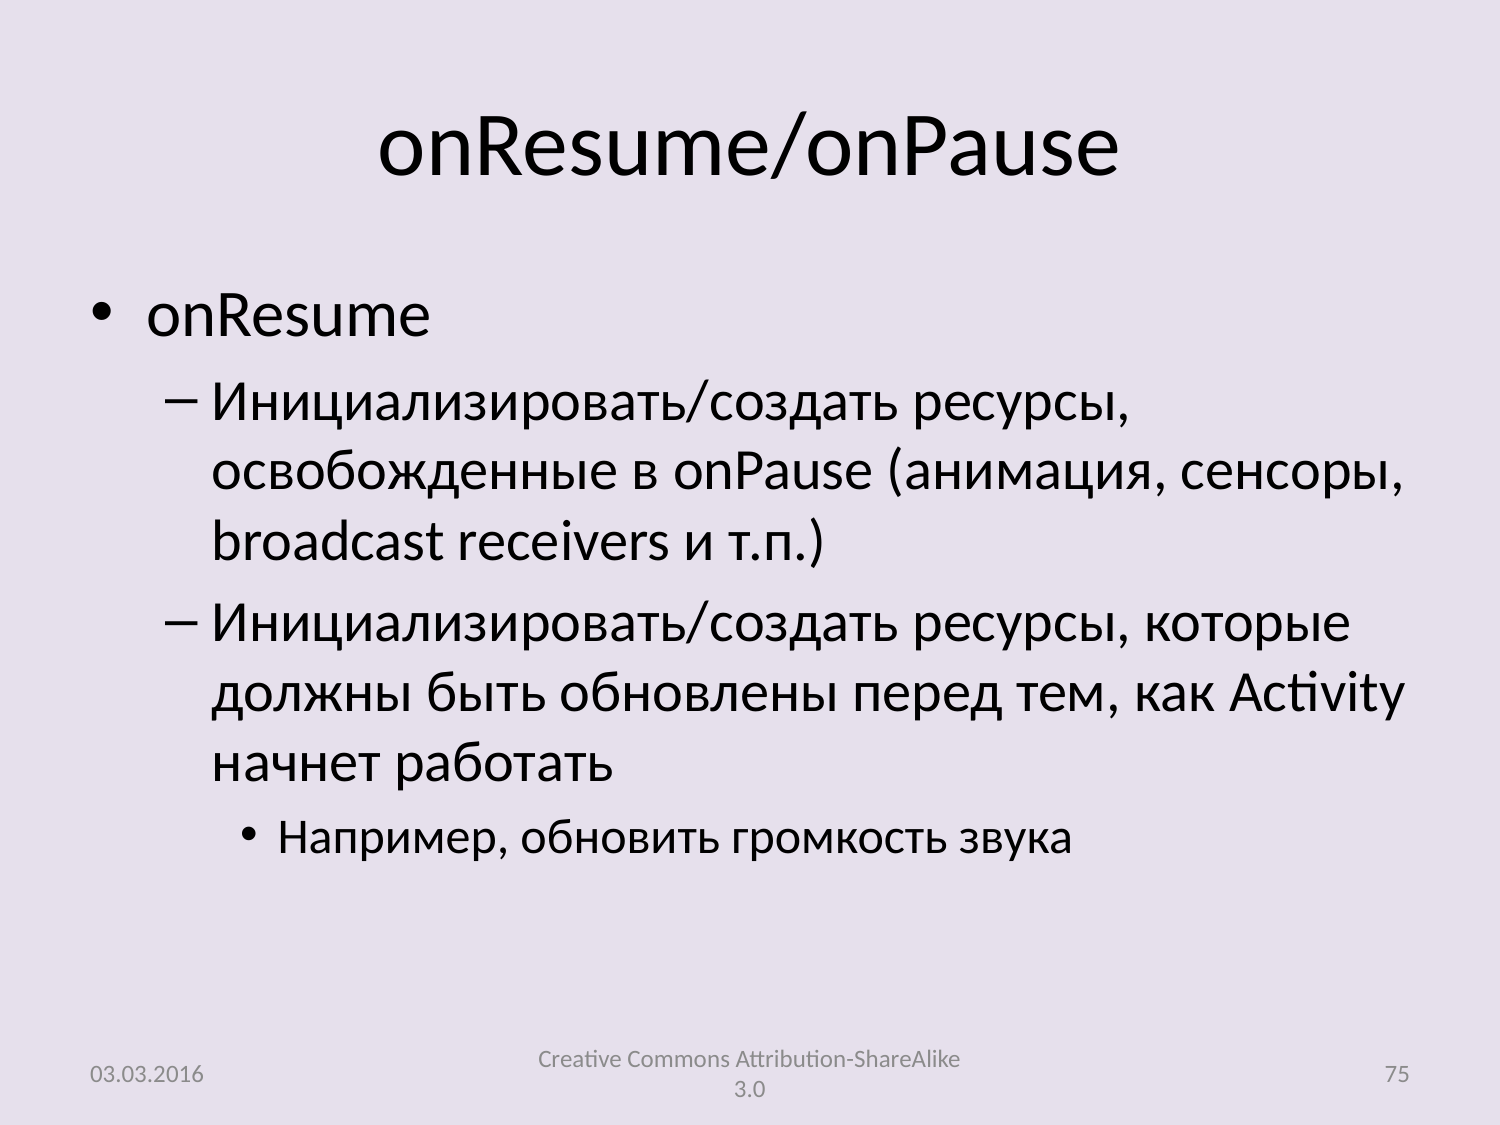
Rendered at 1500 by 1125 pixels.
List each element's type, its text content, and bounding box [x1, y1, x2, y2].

title onResume/onPause [74, 44, 1426, 233]
slide_number 75 [1074, 1042, 1425, 1103]
list onResume Инициализировать/создать ресурсы, освобожденные в onPause (анимация, сенсоры, broadcast receivers и т.п.) Инициализировать/создать ресурсы, которые должны быть обновлены перед тем, как Activity начнет работать Например, обновить громкость звука [74, 262, 1426, 1006]
footer Creative Commons Attribution-ShareAlike 3.0 [512, 1042, 988, 1103]
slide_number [75, 1042, 425, 1103]
